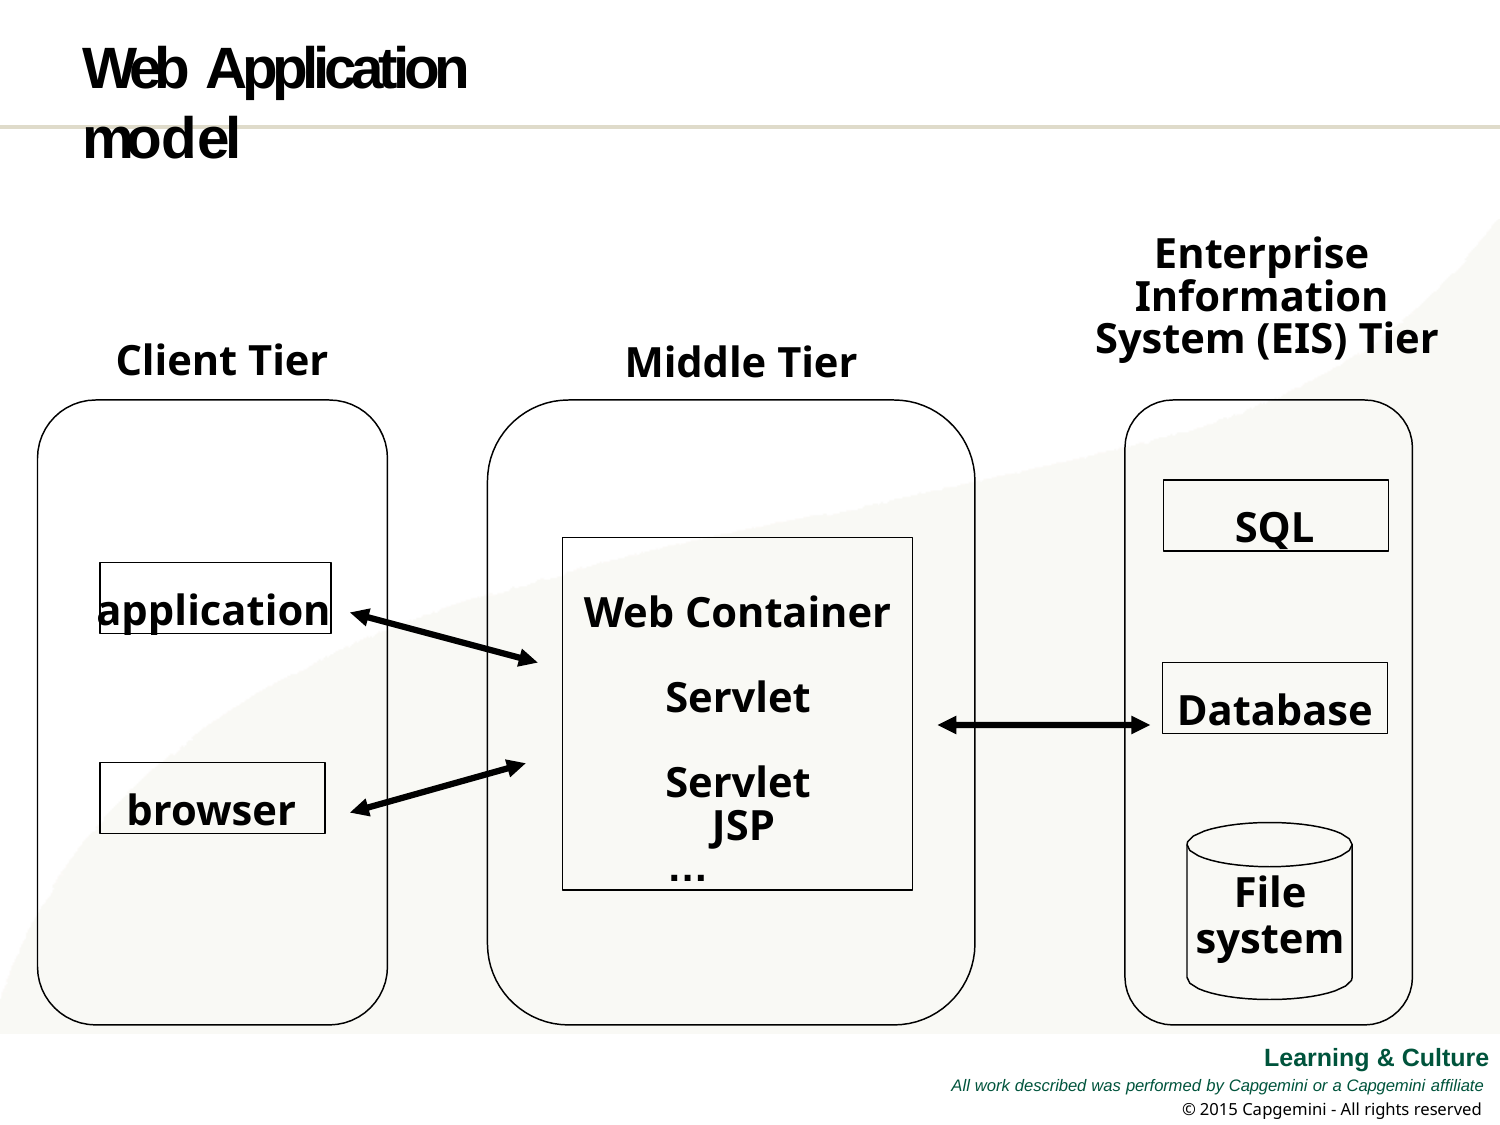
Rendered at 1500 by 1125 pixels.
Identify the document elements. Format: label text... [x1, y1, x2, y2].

text_box SQL [1163, 479, 1389, 551]
text_box [520, 1009, 942, 1025]
text_box Middle Tier [622, 333, 860, 386]
text_box pplication [99, 562, 332, 634]
text_box Web Container Servlet Servlet JSP … [562, 537, 913, 606]
text_box a [94, 581, 99, 634]
text_box Database [1357, 662, 1388, 734]
text_box Client Tier [113, 331, 333, 384]
text_box [487, 399, 975, 606]
text_box Enterprise Information System (EIS) Tier [1080, 225, 1453, 363]
text_box [37, 399, 388, 1025]
text_box Learning & Culture All work described was performed by Capgemini or a Capgemini affiliate © 2015 Capgemini - All rights reserved [949, 1041, 1492, 1120]
title Web Application model [80, 27, 614, 218]
picture [0, 219, 1500, 1034]
text_box [1124, 399, 1413, 1025]
text_box browser [99, 762, 325, 834]
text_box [349, 608, 1354, 1001]
